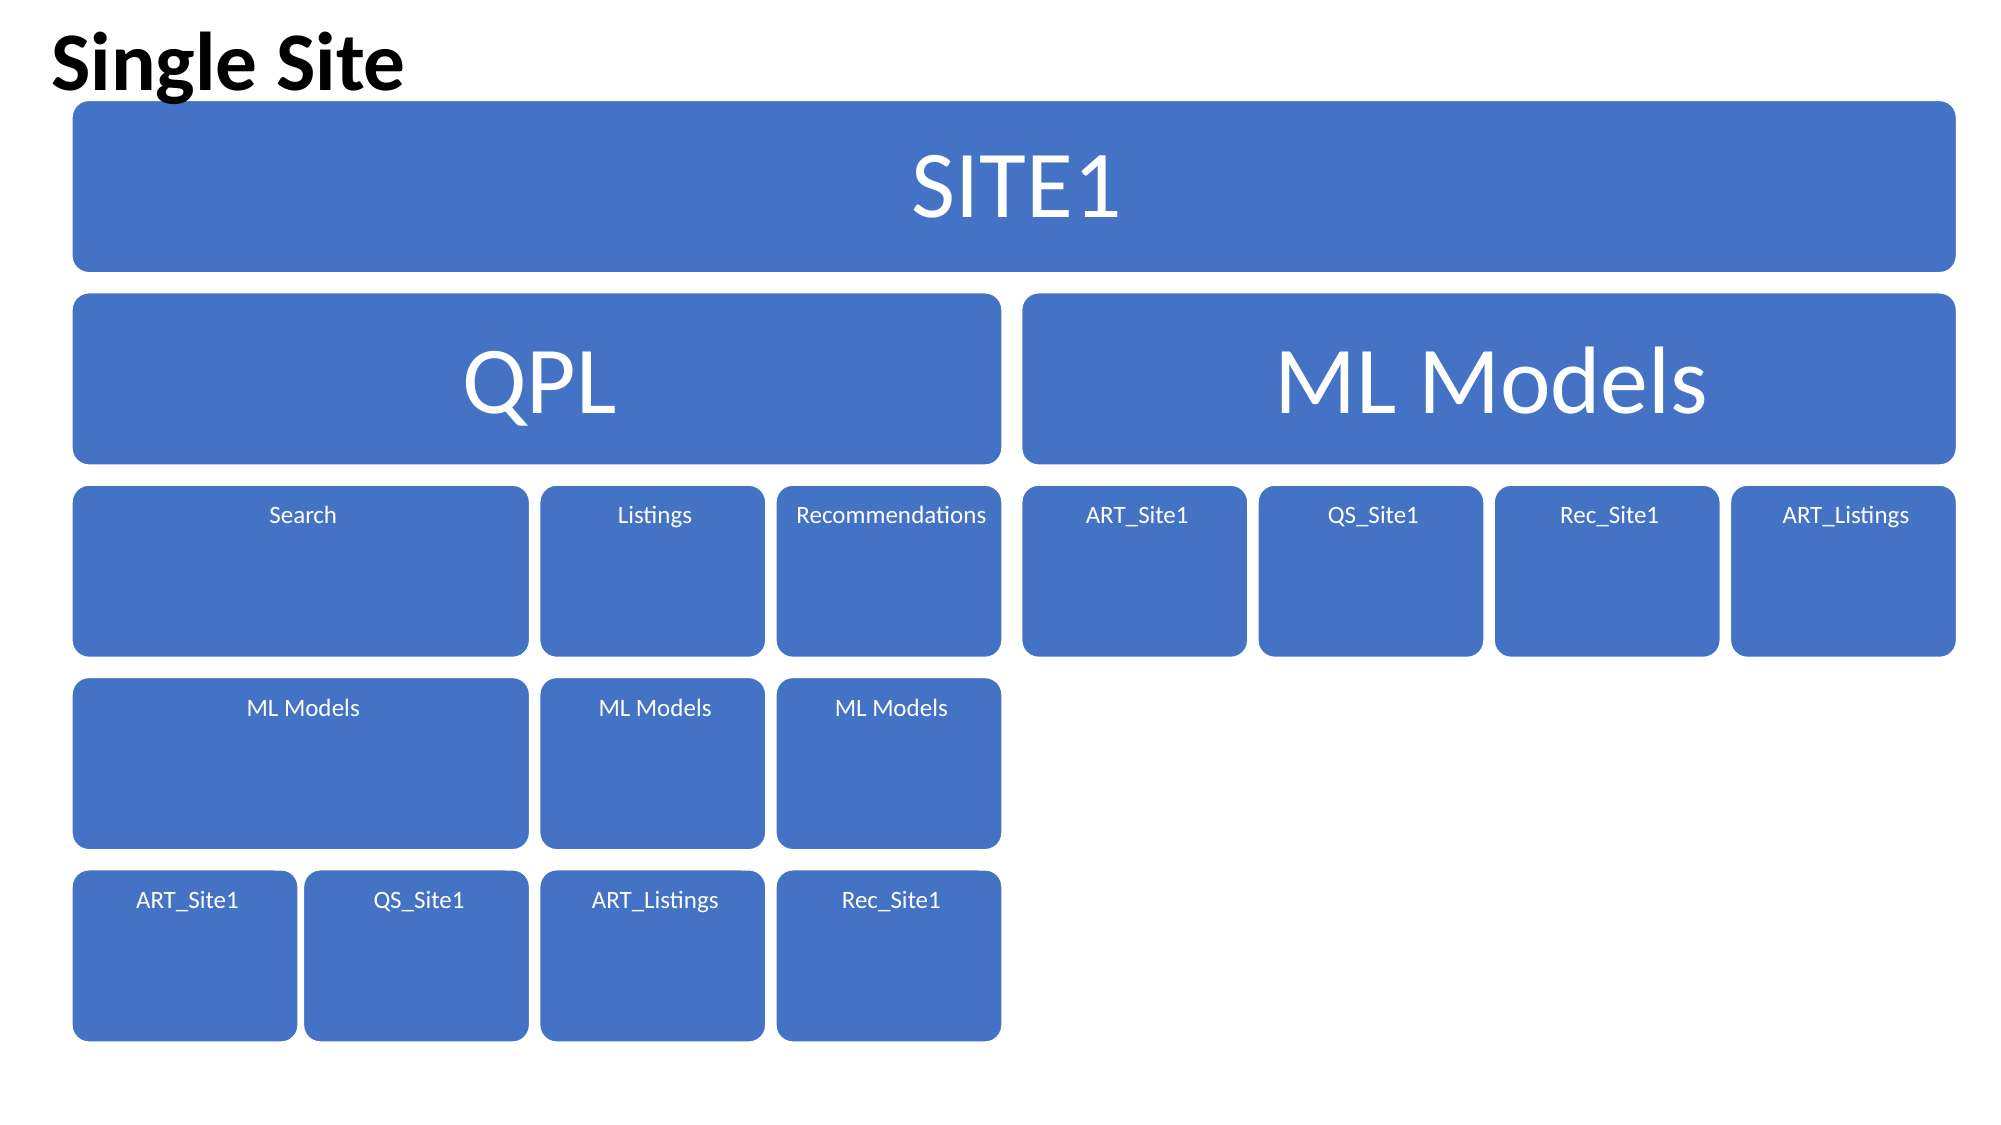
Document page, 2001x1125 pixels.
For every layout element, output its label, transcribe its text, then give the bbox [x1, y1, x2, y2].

text_box Single Site [36, 0, 422, 115]
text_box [71, 99, 1958, 1043]
